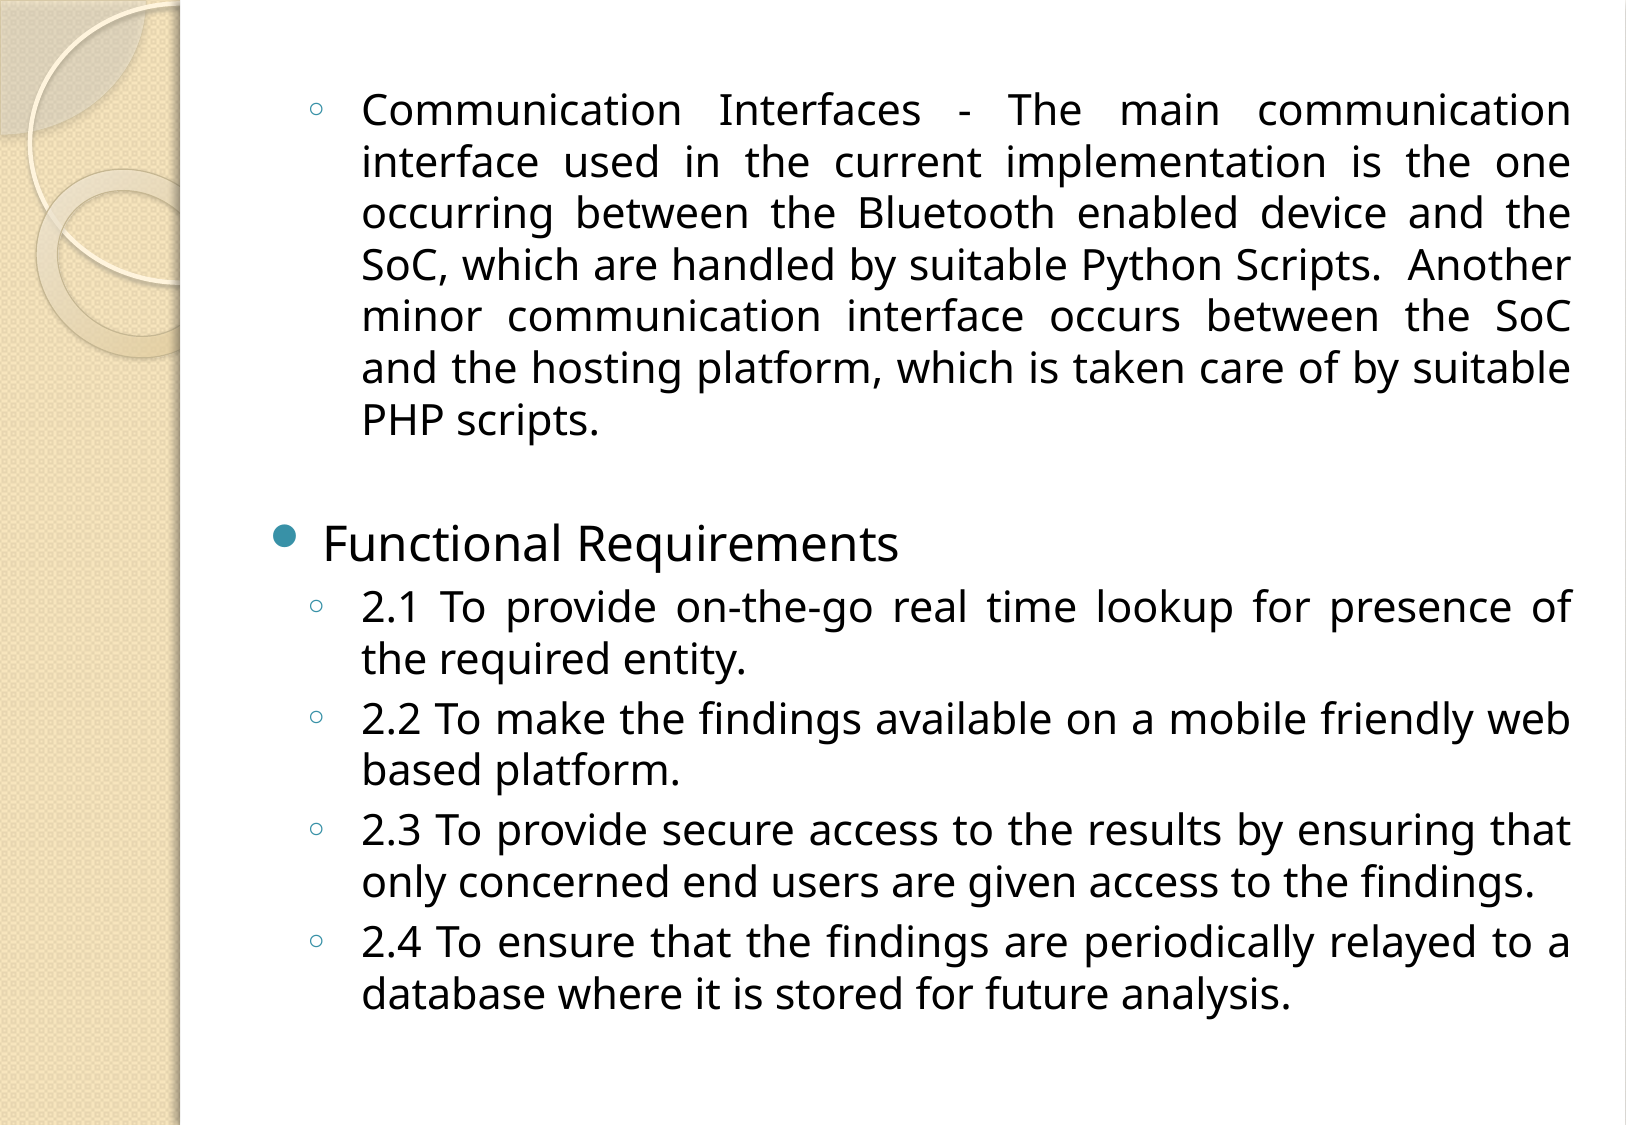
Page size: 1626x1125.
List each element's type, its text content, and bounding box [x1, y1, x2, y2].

list Communication Interfaces - The main communication interface used in the current implementation is the one occurring between the Bluetooth enabled device and the SoC, which are handled by suitable Python Scripts. Another minor communication interface occurs between the SoC and the hosting platform, which is taken care of by suitable PHP scripts. Functional Requirements 2.1 To provide on-the-go real time lookup for presence of the required entity. 2.2 To make the findings available on a mobile friendly web based platform. 2.3 To provide secure access to the results by ensuring that only concerned end users are given access to the findings. 2.4 To ensure that the findings are periodically relayed to a database where it is stored for future analysis. [255, 75, 1588, 1063]
